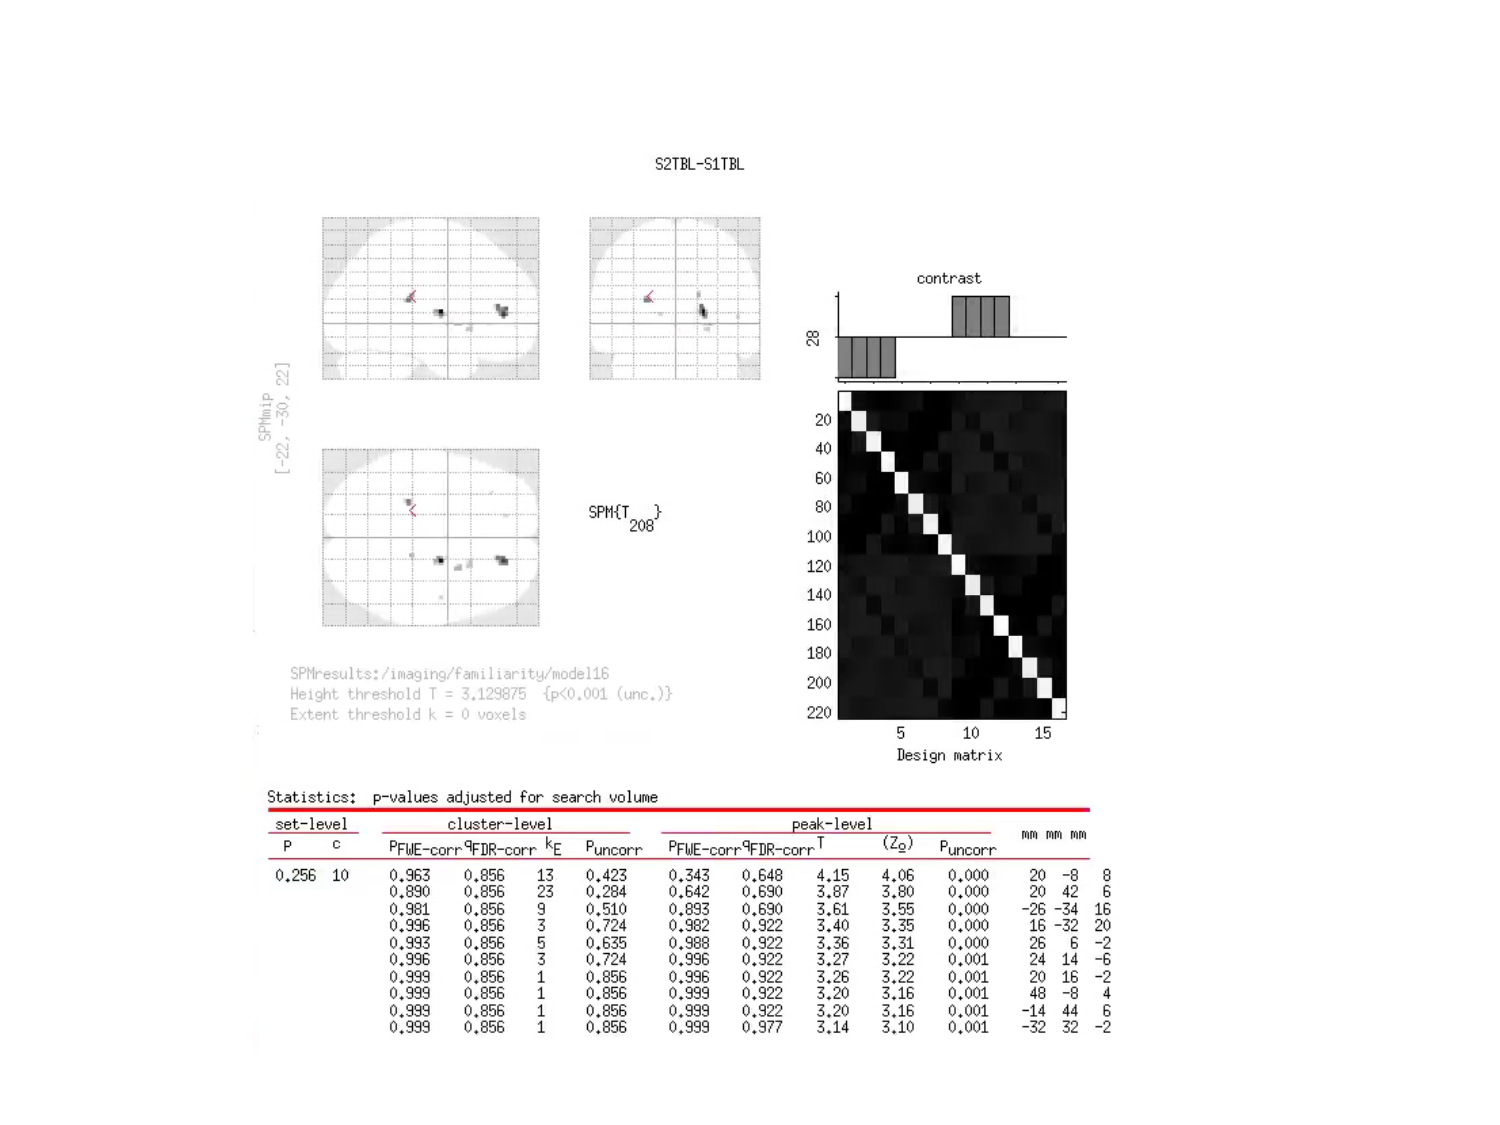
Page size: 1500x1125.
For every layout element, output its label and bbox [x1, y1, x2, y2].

picture [252, 132, 1139, 1056]
